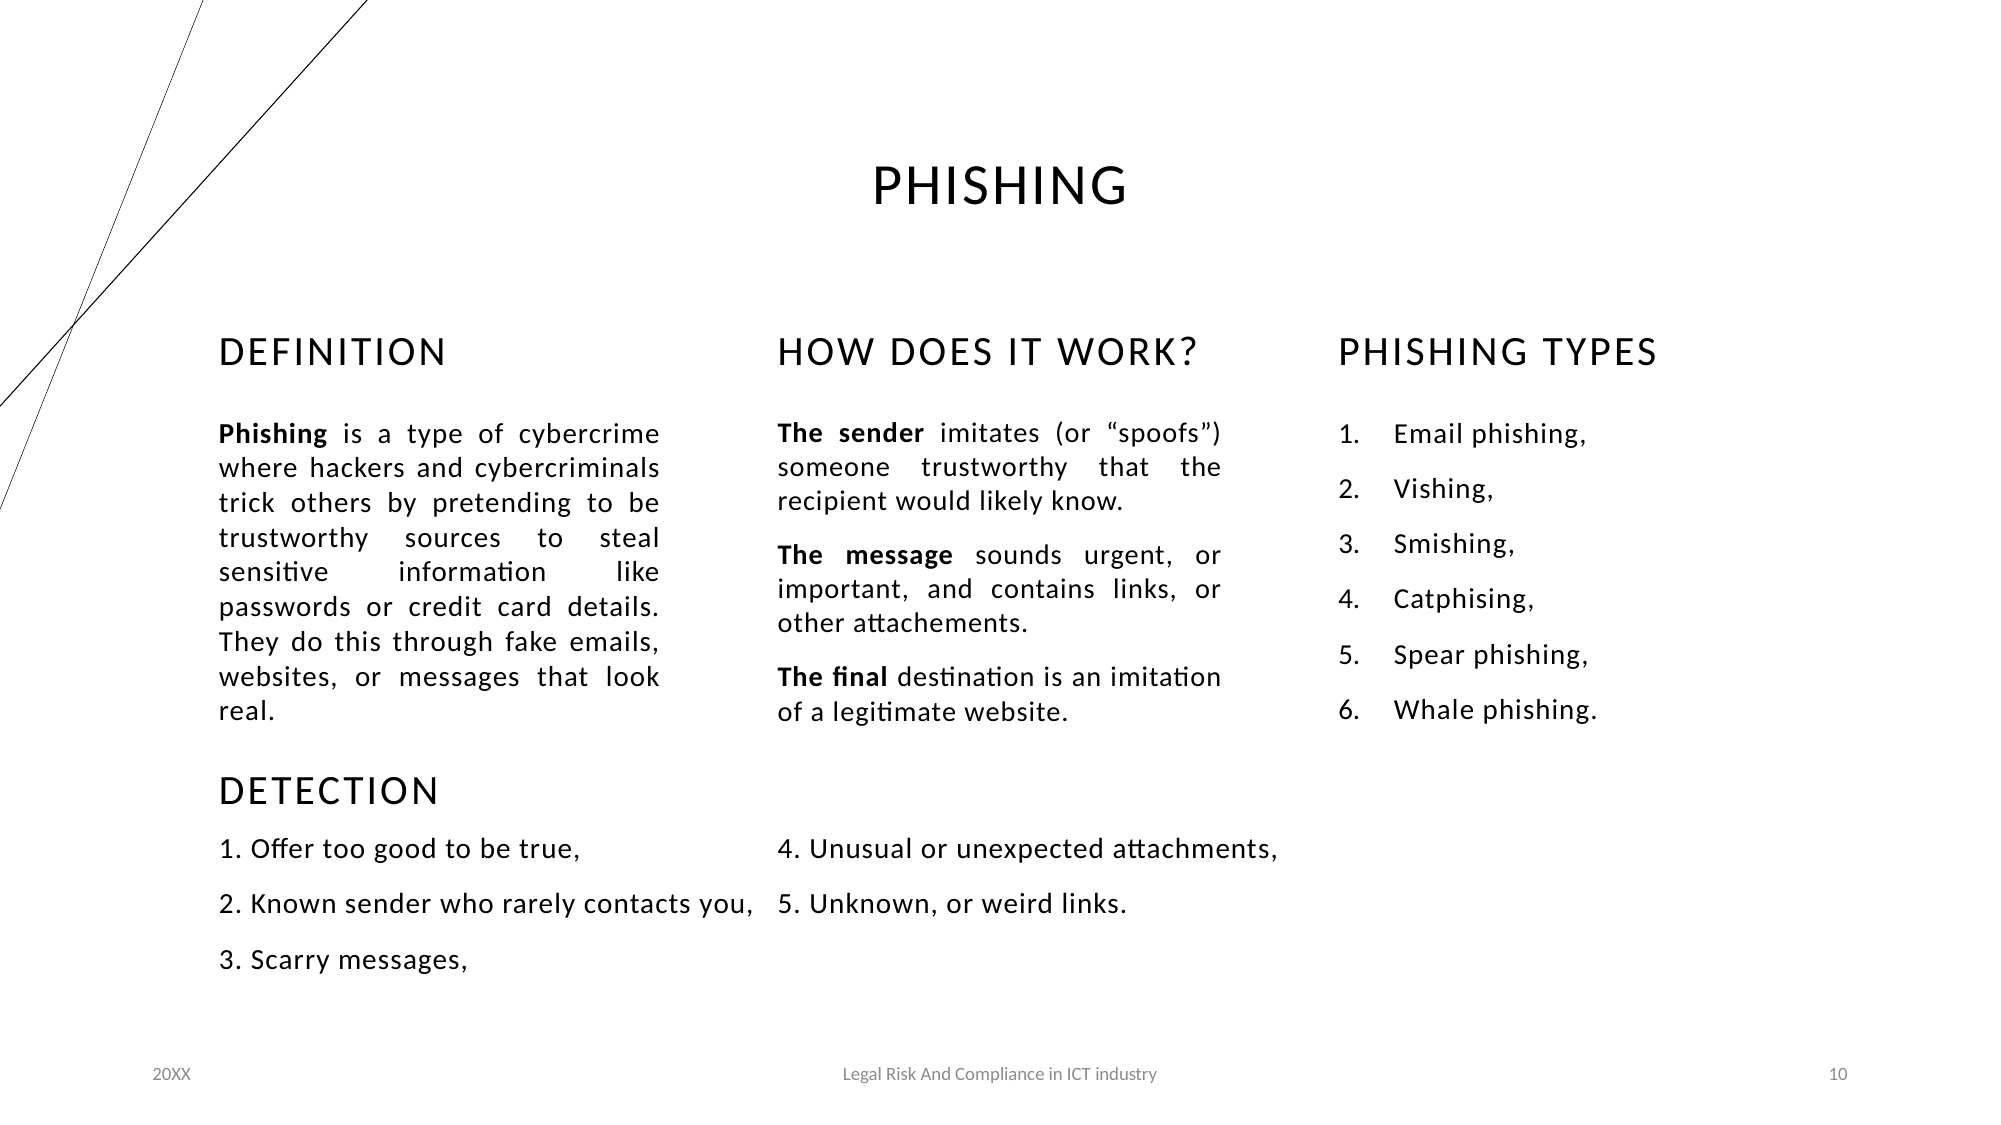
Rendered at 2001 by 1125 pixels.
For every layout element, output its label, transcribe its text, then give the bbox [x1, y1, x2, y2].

list Email phishing, Vishing, Smishing, Catphising, Spear phishing, Whale phishing. [1323, 406, 1797, 735]
text_box 1. Offer too good to be true, 2. Known sender who rarely contacts you, 3. Scarry messages, [203, 821, 762, 1011]
footer Legal Risk And Compliance in ICT industry [662, 1042, 1338, 1103]
list Definition [203, 319, 677, 382]
text_box 4. Unusual or unexpected attachments, 5. Unknown, or weird links. [762, 821, 1377, 1011]
title Phishing [309, 76, 1691, 295]
text_box Detection [203, 759, 677, 821]
list How does it work? [762, 319, 1238, 382]
slide_number 10 [1412, 1042, 1863, 1103]
list The sender imitates (or “spoofs”) someone trustworthy that the recipient would likely know. The message sounds urgent, or important, and contains links, or other attachements. The final destination is an imitation of a legitimate website. [762, 406, 1238, 735]
list Phishing types [1323, 319, 1797, 382]
slide_number 20XX [137, 1042, 588, 1103]
list Phishing is a type of cybercrime where hackers and cybercriminals trick others by pretending to be trustworthy sources to steal sensitive information like passwords or credit card details. They do this through fake emails, websites, or messages that look real. [203, 406, 677, 735]
